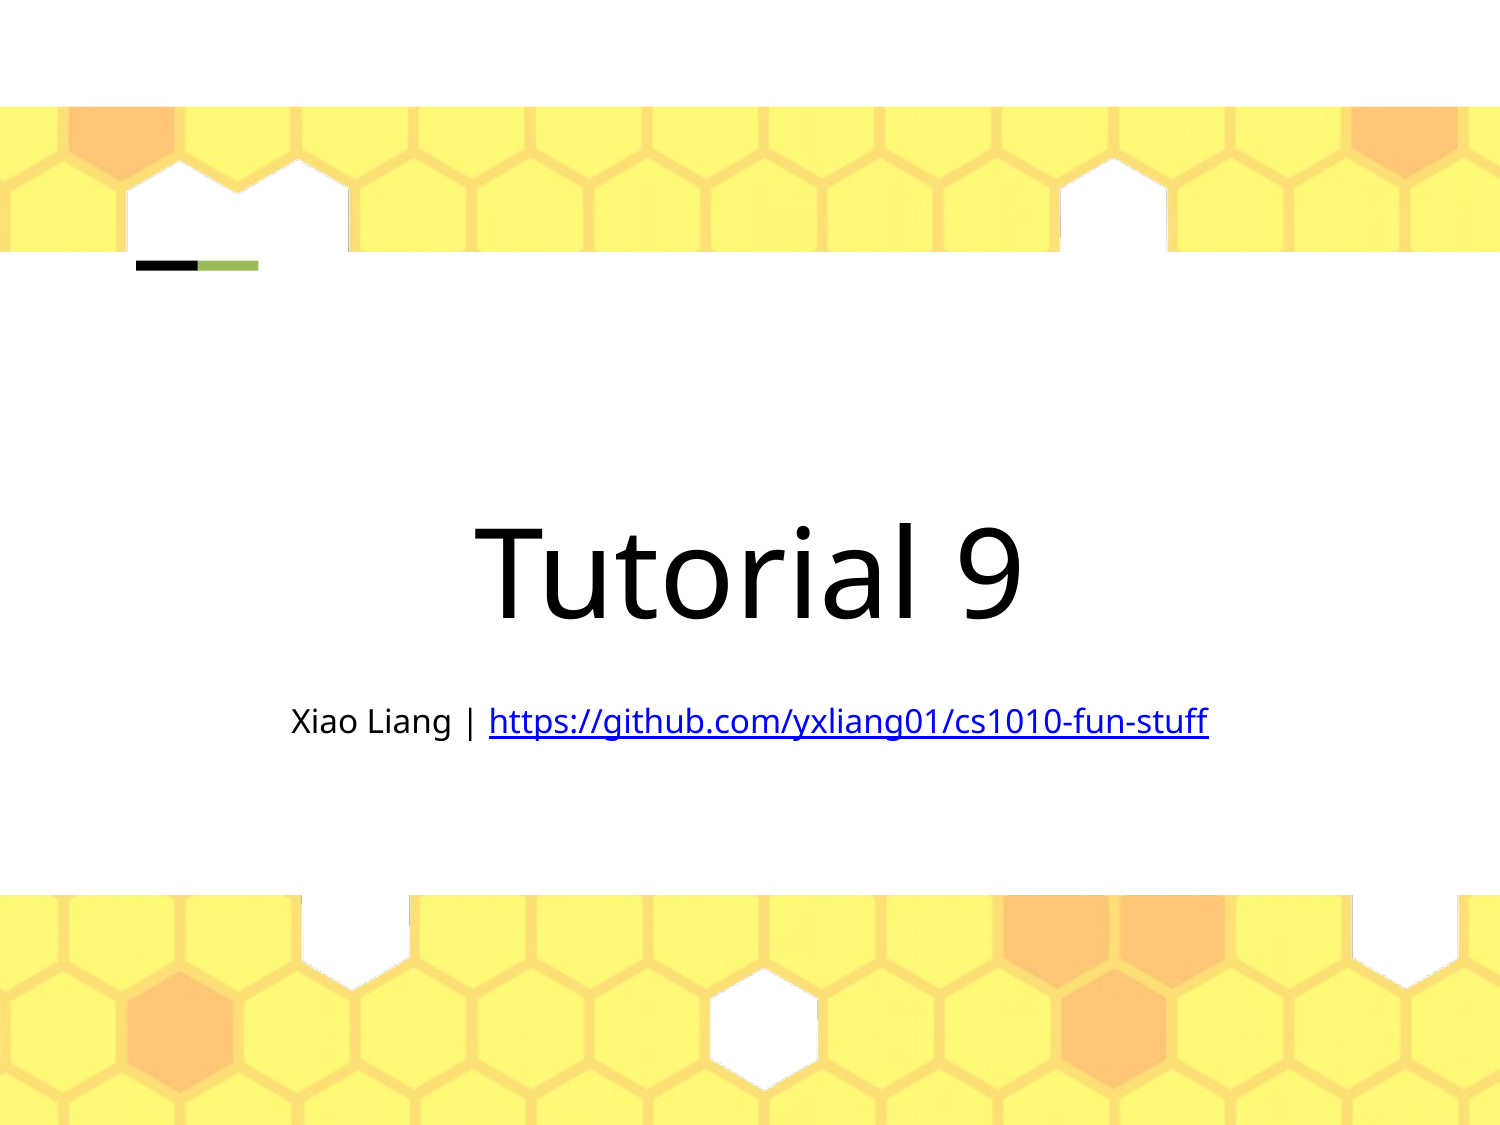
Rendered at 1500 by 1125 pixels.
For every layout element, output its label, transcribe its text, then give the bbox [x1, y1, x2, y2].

picture [0, 107, 1500, 252]
text_box Tutorial 9 [119, 289, 1381, 654]
picture [0, 895, 1500, 1125]
text_box Xiao Liang | https://github.com/yxliang01/cs1010-fun-stuff [119, 693, 1381, 813]
